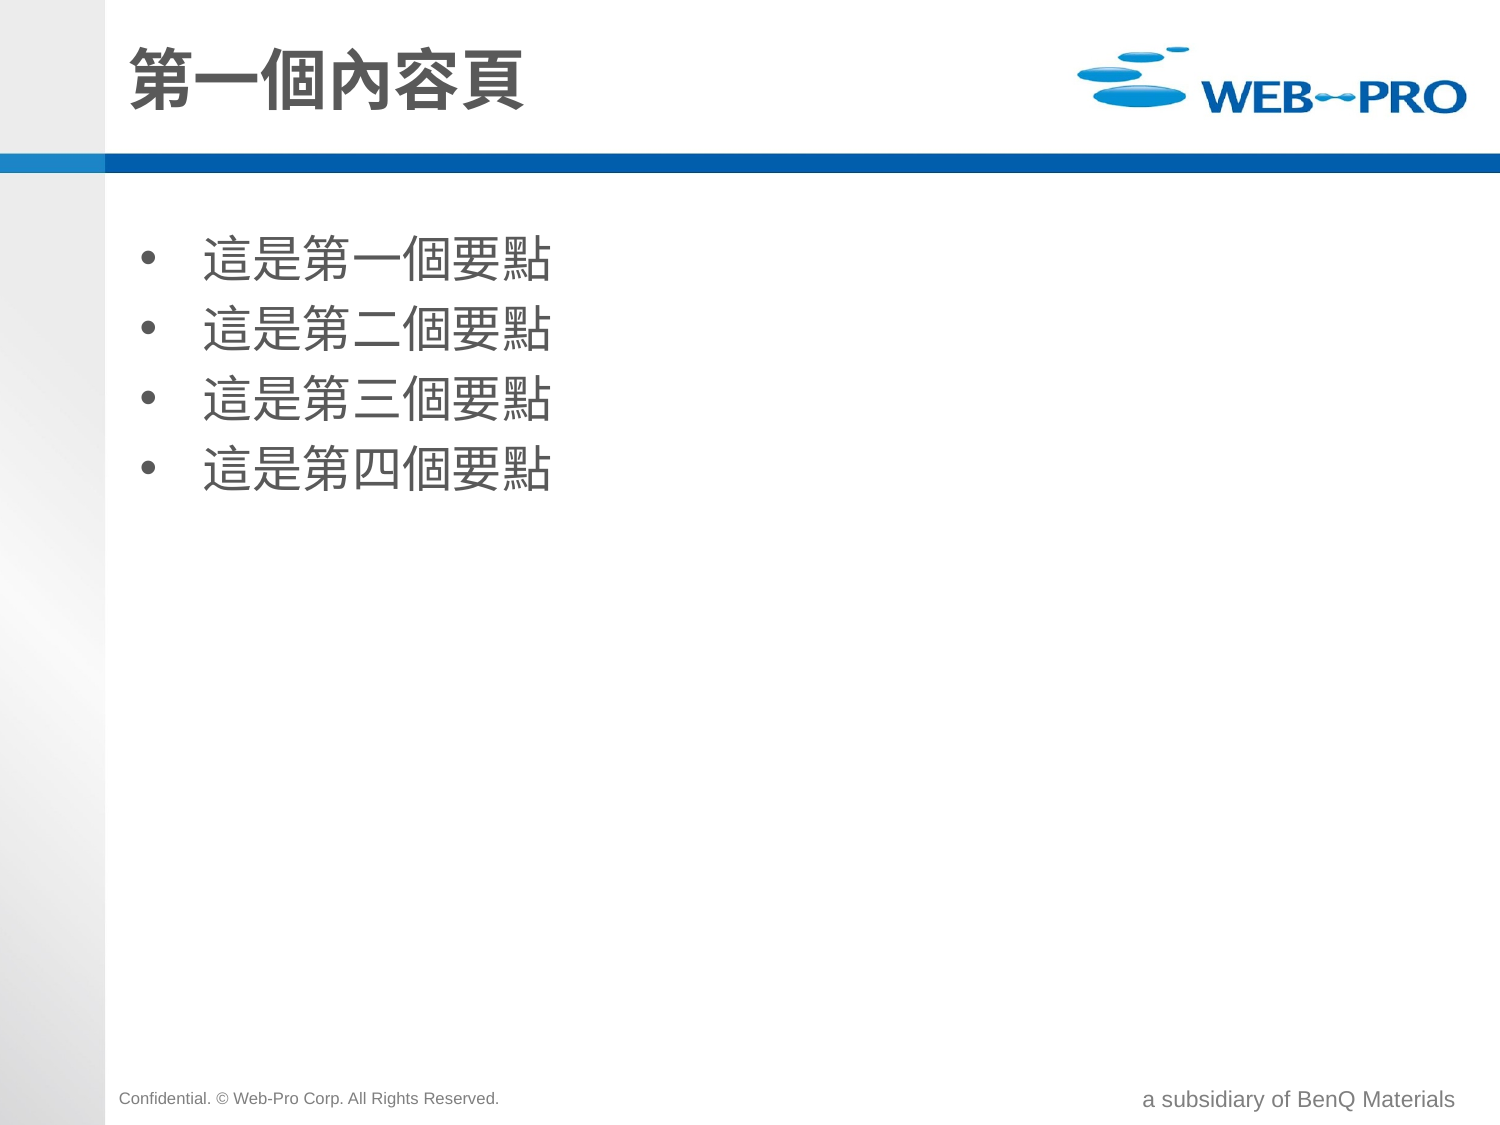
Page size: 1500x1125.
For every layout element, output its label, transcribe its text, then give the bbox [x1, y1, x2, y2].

picture [0, 0, 1500, 1125]
title 第一個內容頁 [112, 19, 1058, 138]
list 這是第一個要點 這是第二個要點 這是第三個要點 這是第四個要點 [112, 220, 1425, 1051]
